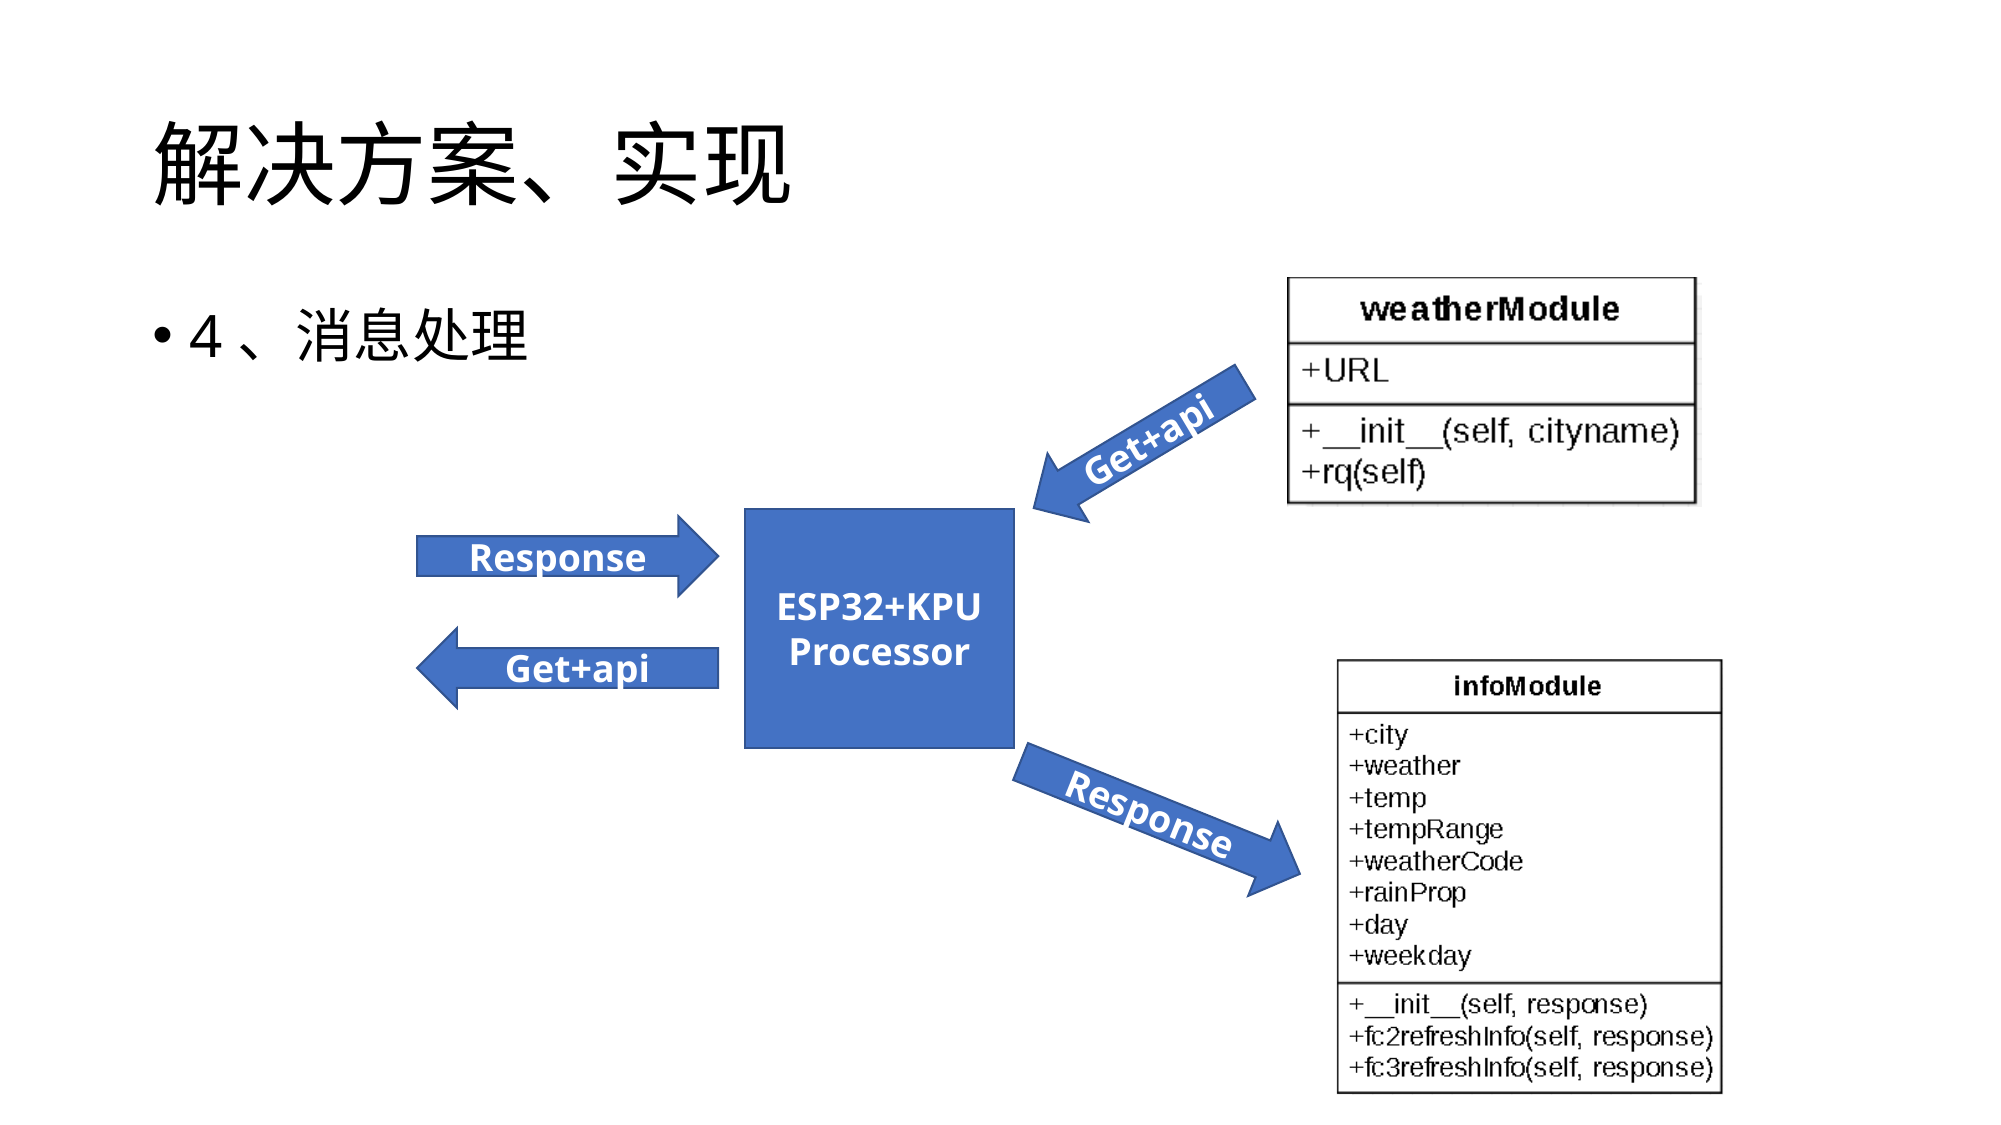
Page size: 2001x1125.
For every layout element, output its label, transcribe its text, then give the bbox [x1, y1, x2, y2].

text_box Get+api [1032, 363, 1257, 524]
picture [1336, 659, 1724, 1095]
text_box Response [416, 513, 720, 599]
list 4、消息处理 [137, 299, 1863, 1014]
text_box Get+api [415, 625, 720, 711]
picture [1287, 277, 1702, 507]
title 解决方案、实现 [137, 59, 1863, 278]
text_box Response [1011, 741, 1302, 898]
text_box ESP32+KPU Processor [744, 508, 1015, 749]
